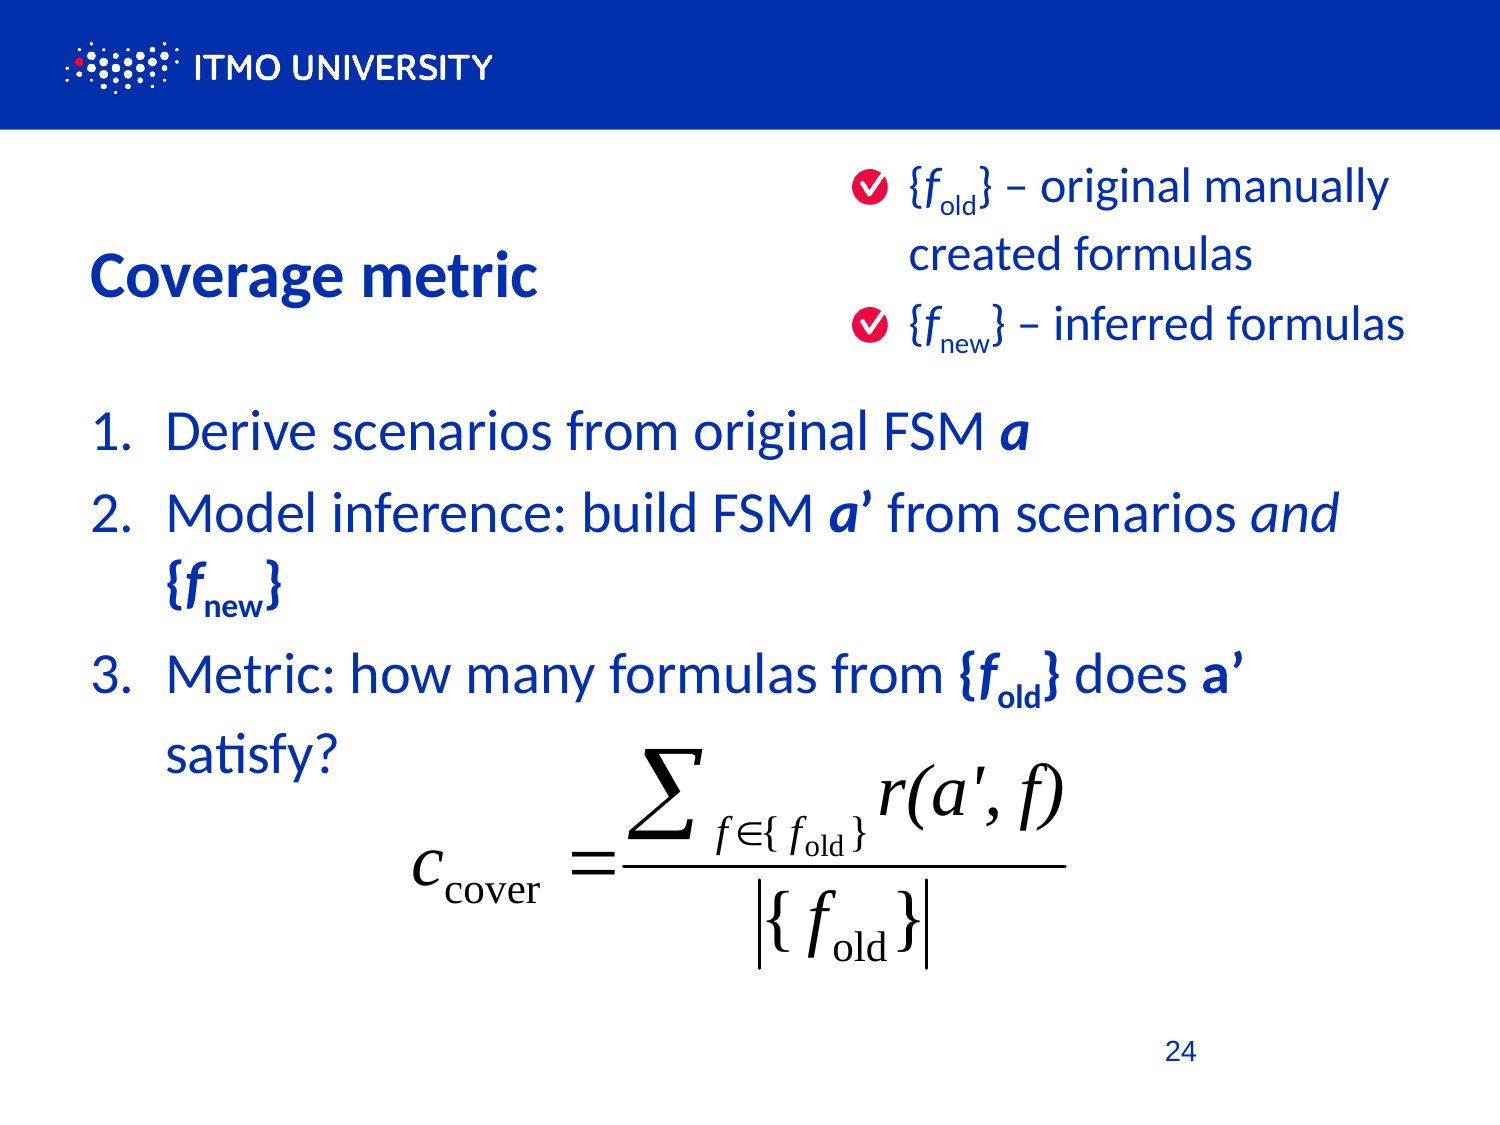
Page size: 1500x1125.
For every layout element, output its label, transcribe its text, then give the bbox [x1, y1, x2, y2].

picture [852, 169, 888, 205]
list Derive scenarios from original FSM a Model inference: build FSM a’ from scenarios and {fnew} Metric: how many formulas from {fold} does a’ satisfy? [75, 384, 1425, 1005]
title Coverage metric [75, 202, 837, 339]
picture [852, 307, 888, 343]
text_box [401, 737, 1079, 984]
list {fold} – original manually created formulas {fnew} – inferred formulas [837, 144, 1500, 765]
picture [0, 0, 545, 140]
text_box 24 [1149, 1024, 1500, 1085]
